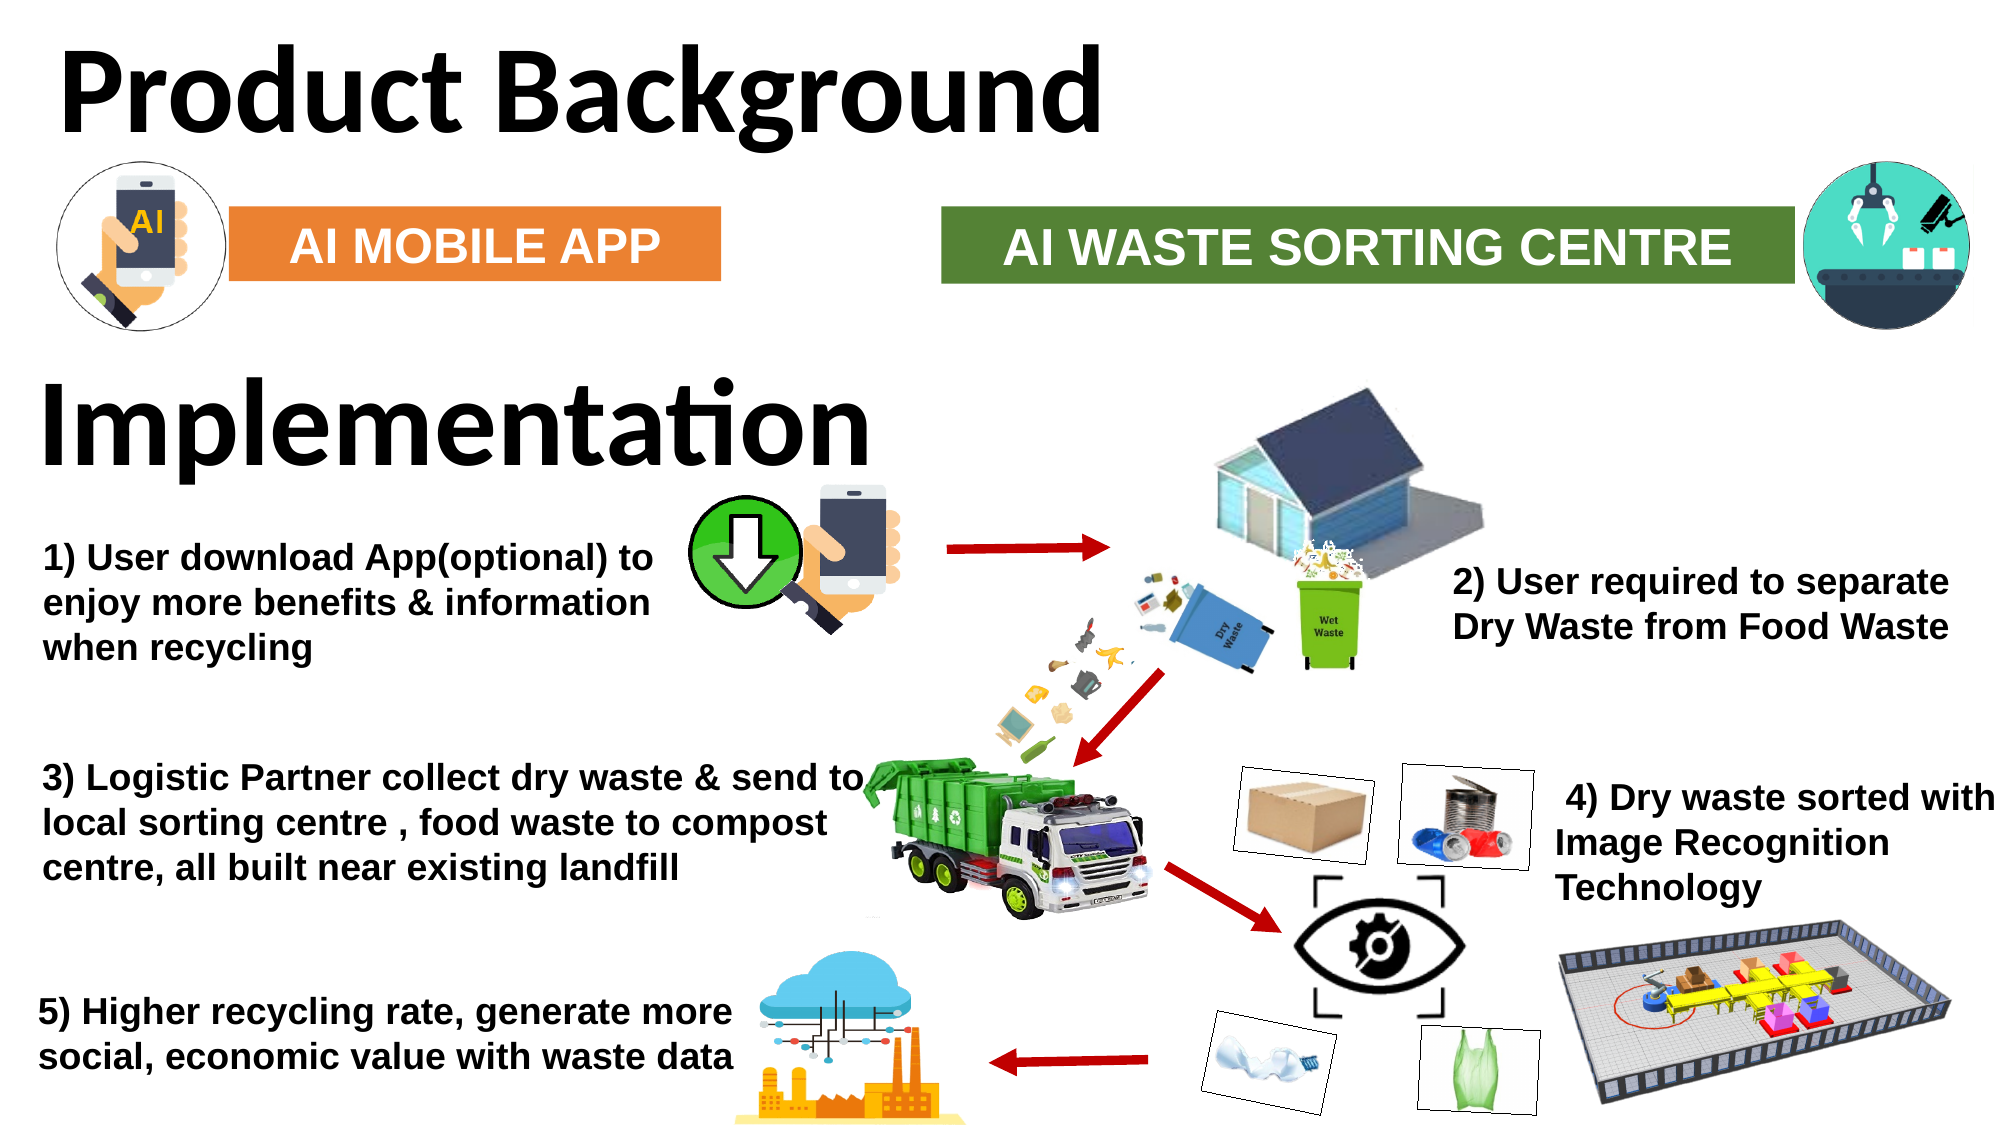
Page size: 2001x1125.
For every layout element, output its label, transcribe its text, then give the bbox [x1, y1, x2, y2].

picture [1794, 156, 1974, 331]
text_box 2) User required to separate Dry Waste from Food Waste [1437, 549, 1985, 654]
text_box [1166, 865, 1282, 933]
picture [860, 379, 1500, 921]
text_box AI MOBILE APP [229, 206, 722, 282]
text_box 4) Dry waste sorted with Image Recognition Technology [1540, 765, 2000, 916]
picture [1418, 880, 1963, 1125]
text_box 5) Higher recycling rate, generate more social, economic value with waste data [23, 979, 756, 1085]
subtitle Implementation [0, 350, 1206, 622]
text_box AI WASTE SORTING CENTRE [941, 206, 1794, 284]
picture [732, 951, 967, 1125]
text_box Product Background [43, 0, 1123, 165]
text_box 1) User download App(optional) to enjoy more benefits & information when recycling [28, 525, 688, 676]
text_box 3) Logistic Partner collect dry waste & send to local sorting centre , food waste to compost centre, all built near existing landfill [27, 745, 882, 896]
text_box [988, 1059, 1149, 1063]
picture [1234, 767, 1374, 864]
picture [37, 153, 229, 334]
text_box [1073, 670, 1162, 768]
picture [688, 476, 914, 636]
picture [1202, 764, 1534, 1115]
